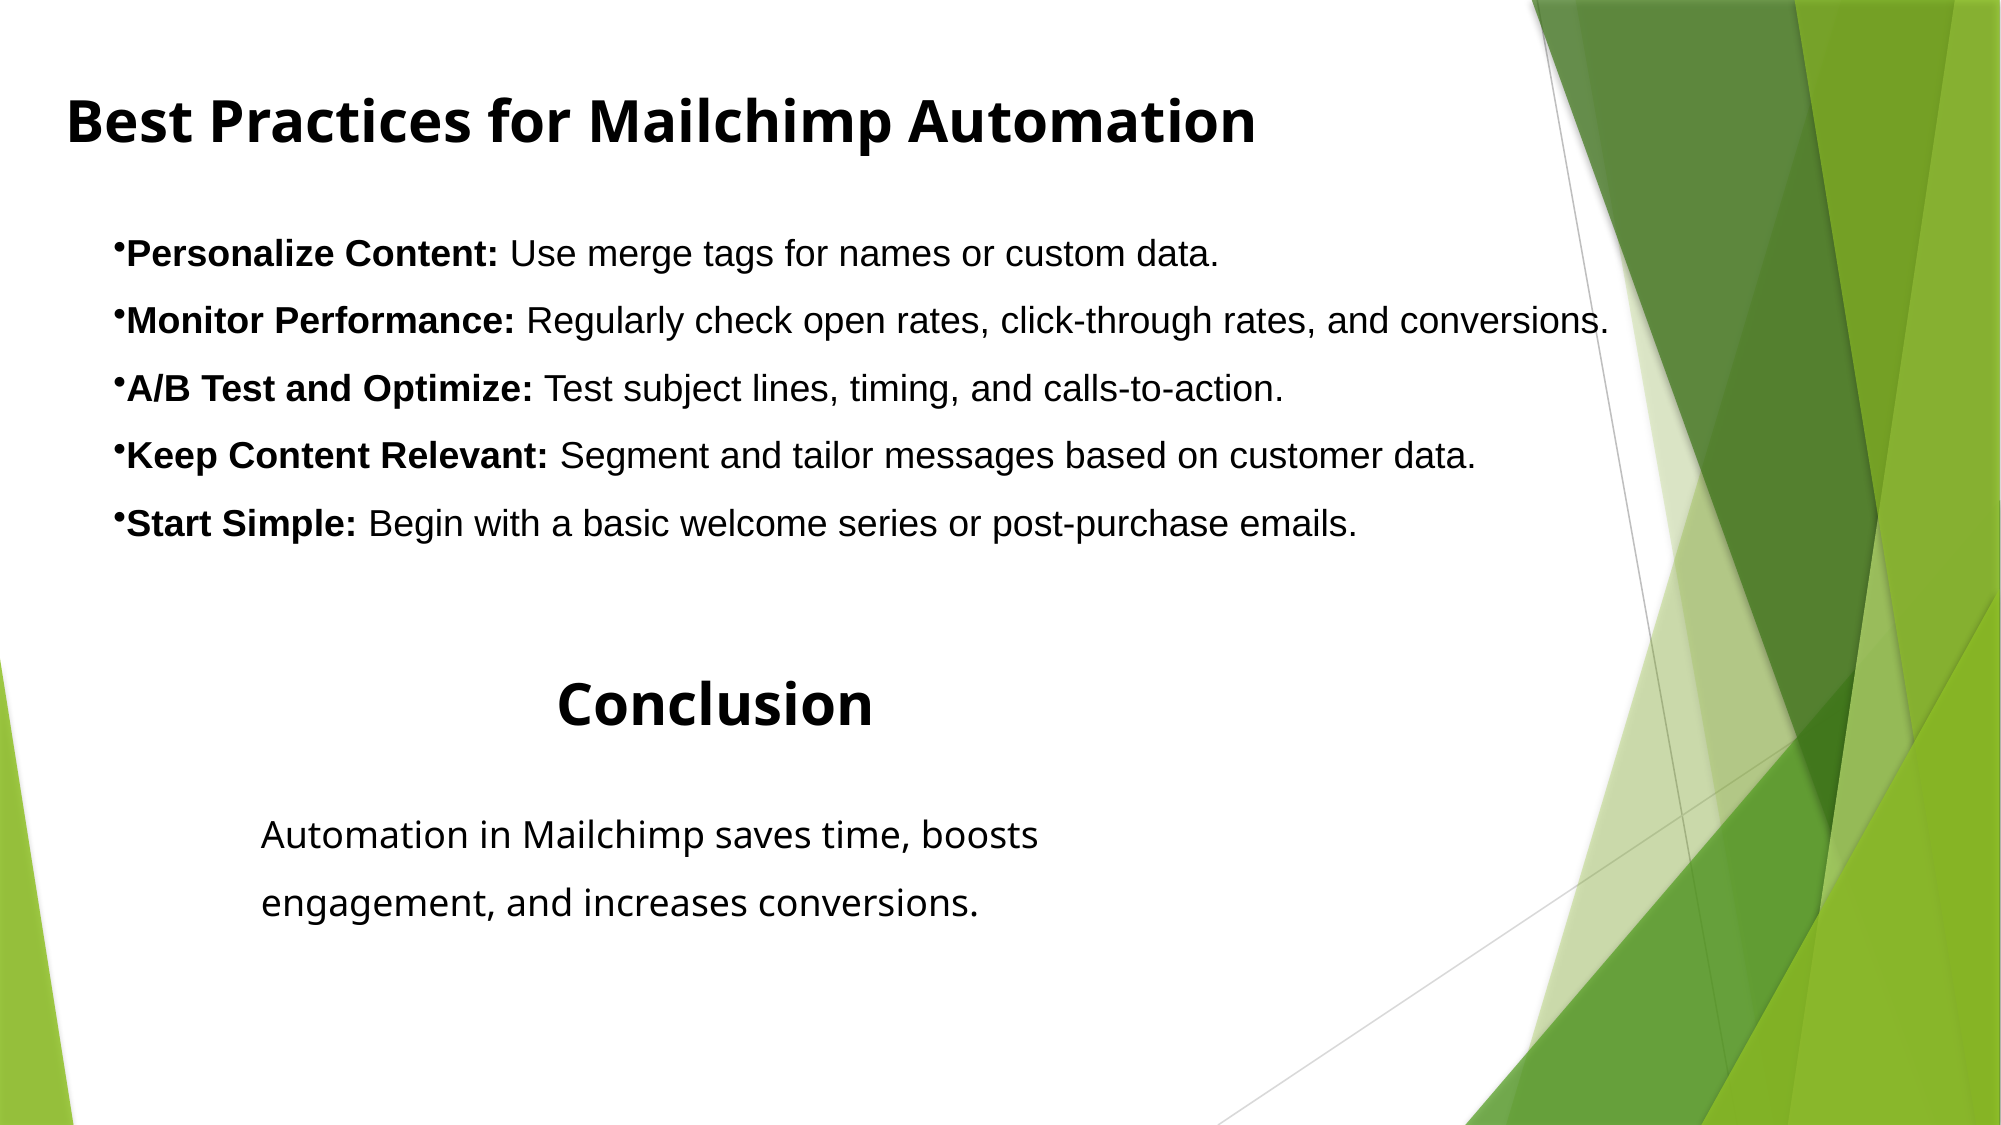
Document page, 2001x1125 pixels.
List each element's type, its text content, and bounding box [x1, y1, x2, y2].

text_box Conclusion [541, 660, 890, 745]
text_box Best Practices for Mailchimp Automation [50, 77, 1274, 162]
text_box Personalize Content: Use merge tags for names or custom data. Monitor Performance: Regularly check open rates, click-through rates, and conversions. A/B Test and Optimize: Test subject lines, timing, and calls-to-action. Keep Content Relevant: Segment and tailor messages based on customer data. Start Simple: Begin with a basic welcome series or post-purchase emails. [98, 198, 1626, 552]
text_box Automation in Mailchimp saves time, boosts engagement, and increases conversions. [246, 781, 1246, 932]
